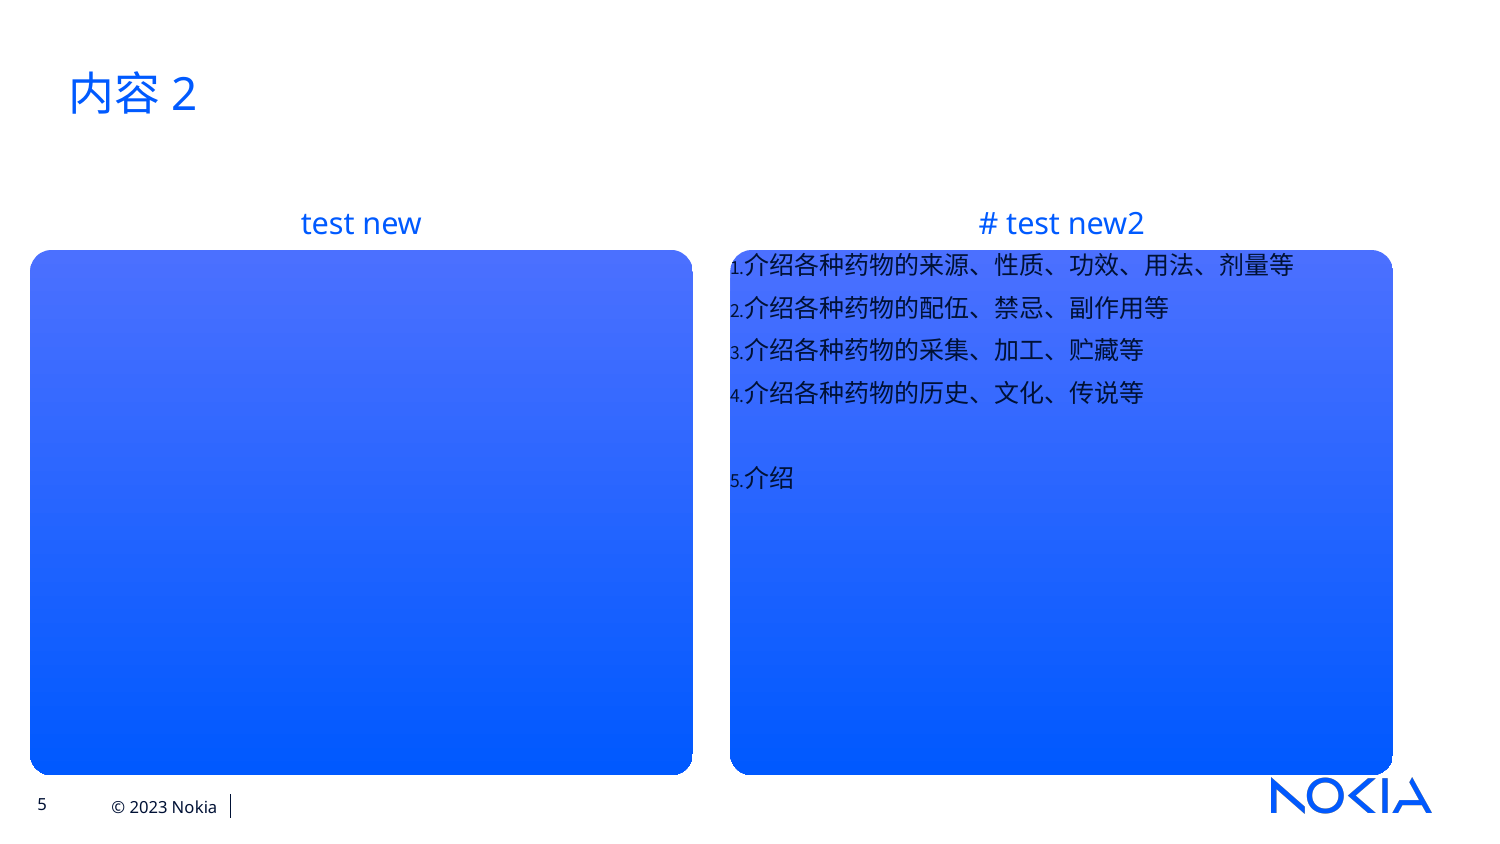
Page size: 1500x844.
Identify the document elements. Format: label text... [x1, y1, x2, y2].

list 介绍各种药物的来源、性质、功效、用法、剂量等 介绍各种药物的配伍、禁忌、副作用等 介绍各种药物的采集、加工、贮藏等 介绍各种药物的历史、文化、传说等 介绍 [730, 249, 1393, 776]
list 内容2 [68, 64, 1432, 121]
picture [1271, 777, 1432, 814]
list # test new2 [730, 204, 1393, 249]
text_box [29, 250, 694, 776]
list test new [30, 204, 693, 250]
